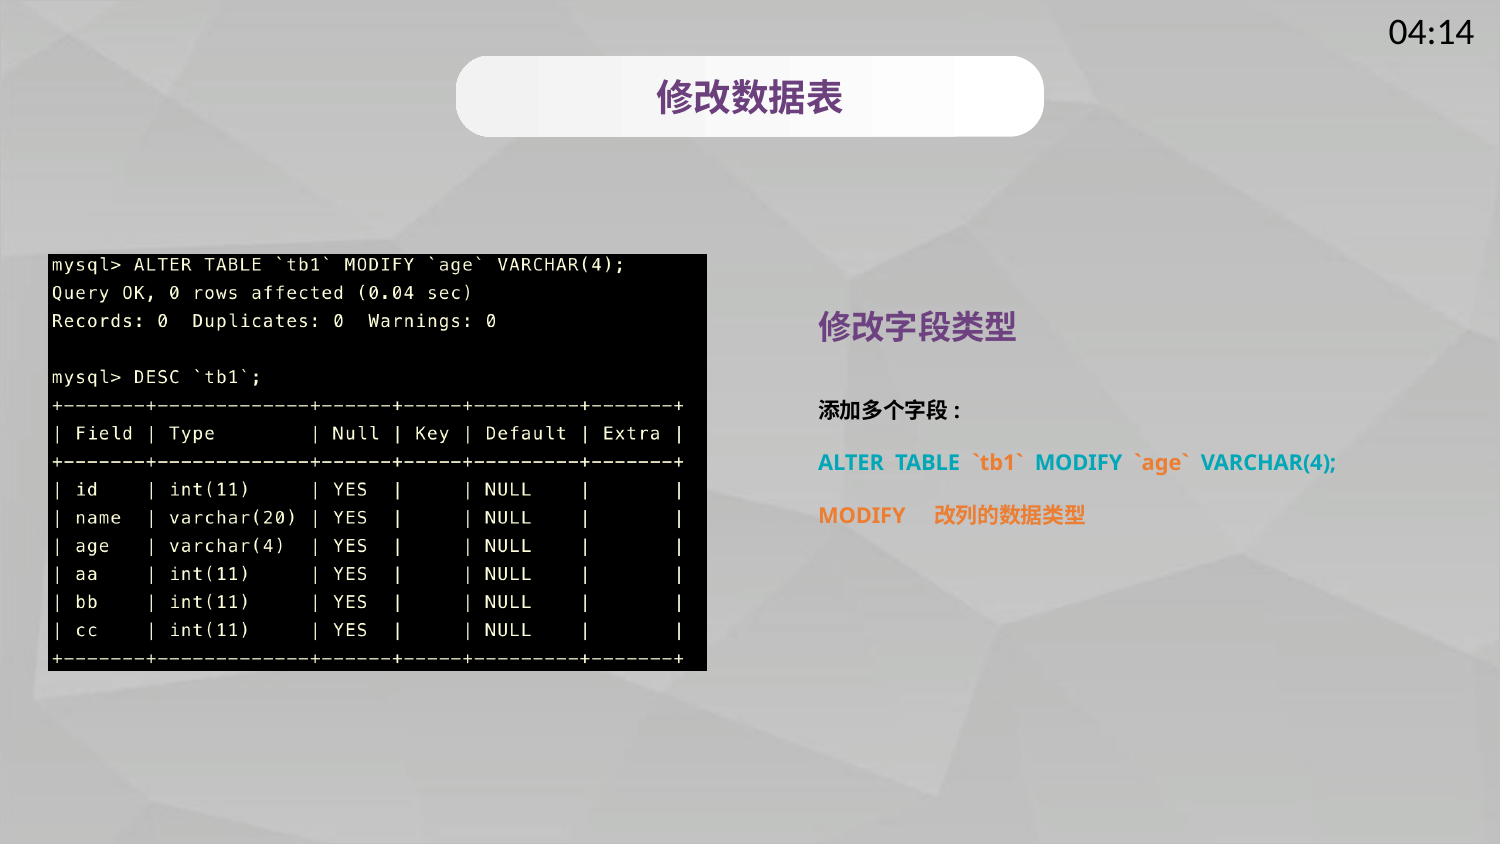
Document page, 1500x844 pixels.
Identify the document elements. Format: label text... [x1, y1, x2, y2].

text_box 修改数据表 [454, 54, 1046, 138]
picture [1, 1, 1499, 843]
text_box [803, 298, 1428, 537]
